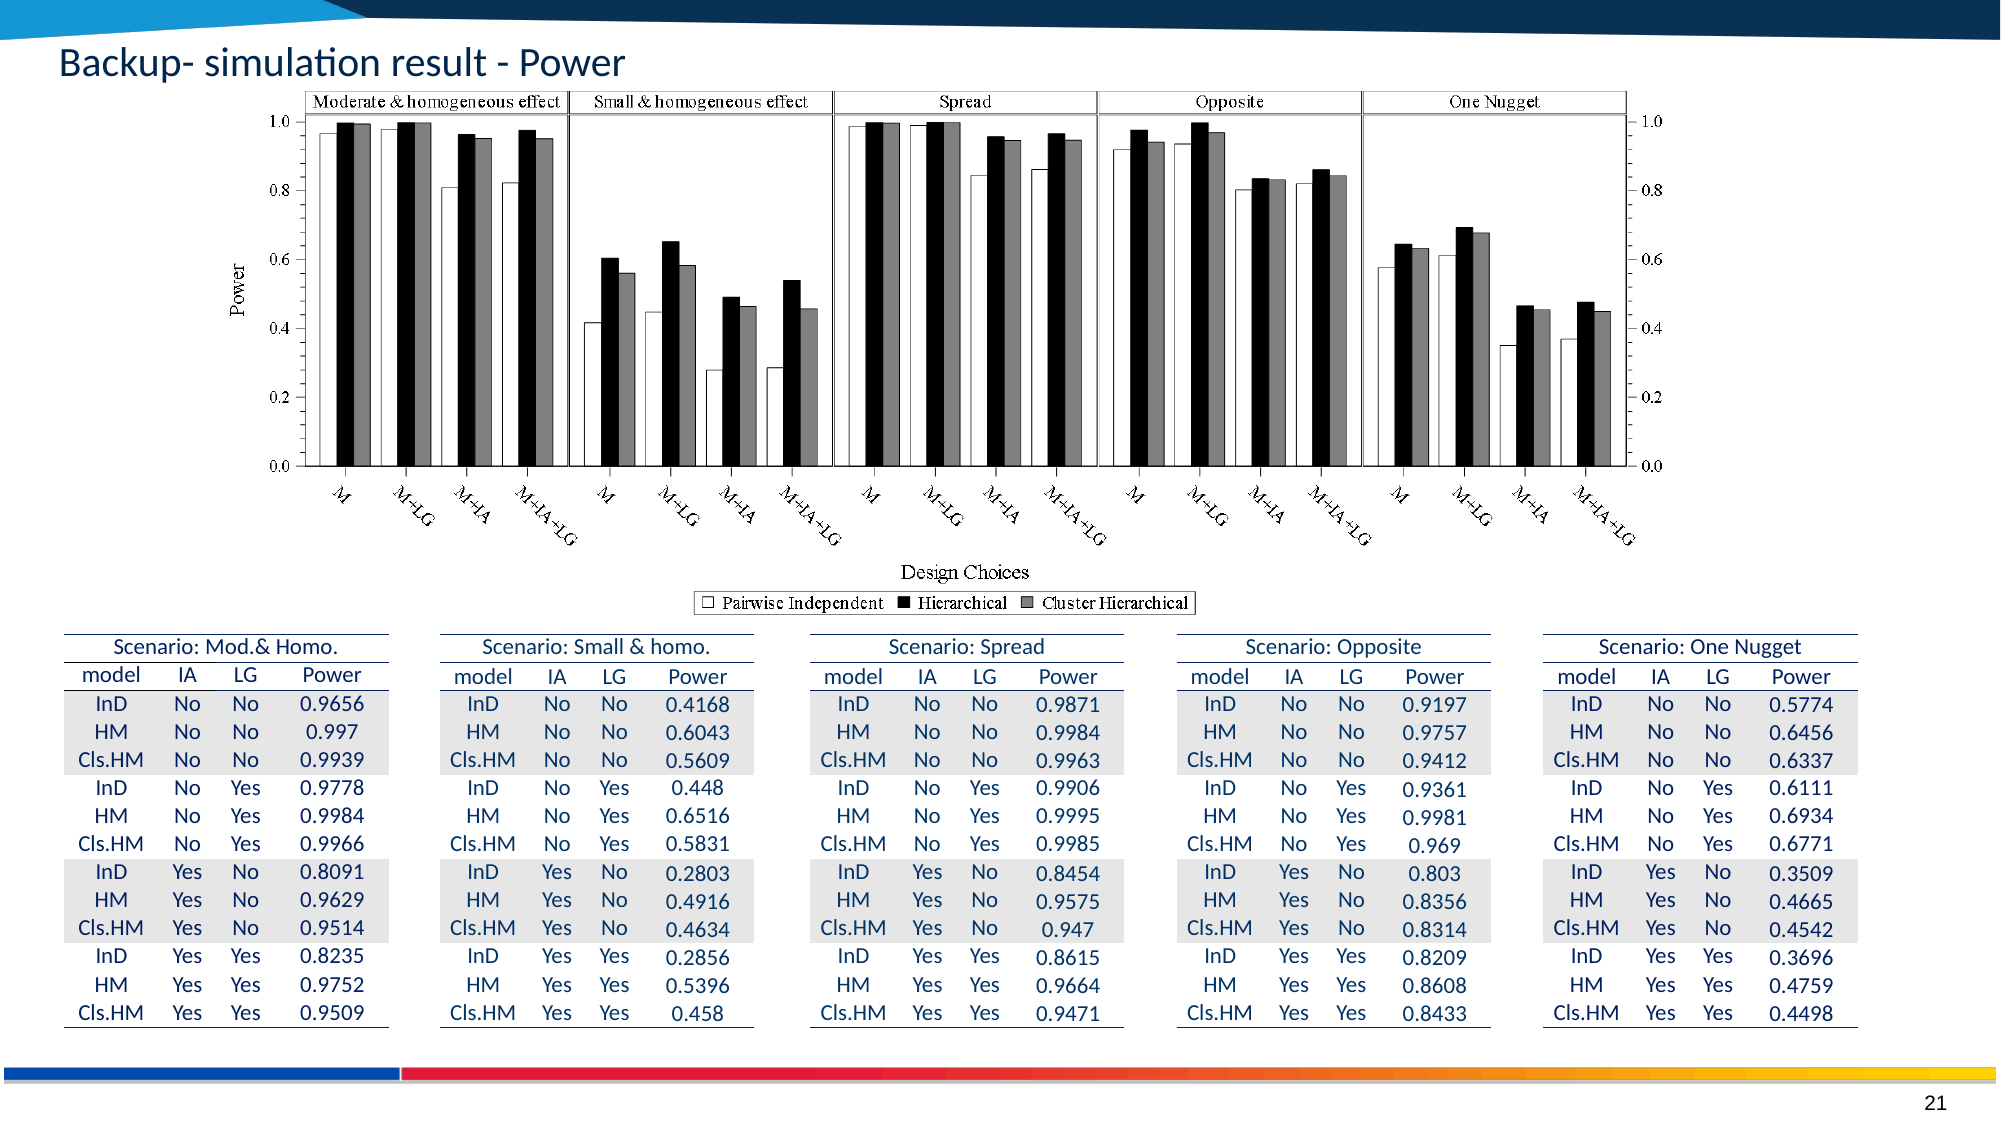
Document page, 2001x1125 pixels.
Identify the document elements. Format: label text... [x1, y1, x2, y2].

table_cell Yes [216, 1000, 276, 1027]
table_cell Yes [216, 803, 276, 831]
table_cell Yes [1691, 831, 1745, 859]
table_cell Cls.HM [440, 915, 527, 943]
table_cell Yes [958, 1000, 1012, 1027]
table_cell 0.3696 [1745, 943, 1858, 971]
table_cell 0.5831 [642, 831, 754, 859]
table_cell Yes [527, 943, 587, 971]
table_cell 0.8433 [1379, 1000, 1491, 1027]
table_cell 0.9871 [1012, 691, 1124, 718]
table_cell InD [440, 859, 527, 887]
table_cell No [1691, 691, 1745, 718]
table_cell No [216, 718, 276, 747]
table_cell Yes [1324, 1000, 1379, 1027]
table_cell Yes [216, 775, 276, 803]
picture [0, 0, 2001, 67]
table_cell No [1324, 718, 1379, 747]
table_cell 0.9412 [1379, 747, 1491, 775]
table_cell LG [216, 663, 276, 690]
table_cell 0.9471 [1012, 1000, 1124, 1027]
table_cell model [64, 663, 159, 690]
table_cell 0.8356 [1379, 887, 1491, 915]
table_cell Yes [897, 971, 958, 1000]
table_cell 0.9963 [1012, 747, 1124, 775]
table_cell No [958, 859, 1012, 887]
table_header Scenario: Spread [810, 635, 1124, 662]
table_cell Yes [1631, 887, 1691, 915]
table_cell IA [897, 663, 958, 690]
table_cell InD [1543, 775, 1631, 803]
table_cell 0.9629 [276, 887, 389, 915]
table_cell InD [64, 859, 159, 887]
table_cell HM [440, 887, 527, 915]
table_cell No [216, 691, 276, 718]
table_cell No [958, 691, 1012, 718]
table_cell No [587, 915, 642, 943]
table_cell Yes [958, 971, 1012, 1000]
table_cell No [897, 691, 958, 718]
table_cell Power [642, 663, 754, 690]
table_cell Yes [897, 915, 958, 943]
table_cell InD [64, 775, 159, 803]
table_cell No [587, 718, 642, 747]
table_cell No [1691, 859, 1745, 887]
table_cell InD [1177, 859, 1264, 887]
table_cell 0.9509 [276, 1000, 389, 1027]
table_cell 0.6337 [1745, 747, 1858, 775]
table_cell 0.9656 [276, 691, 389, 718]
table_cell Yes [1631, 859, 1691, 887]
table_cell InD [64, 943, 159, 971]
table_cell 0.947 [1012, 915, 1124, 943]
table_cell Yes [1264, 859, 1324, 887]
table_cell Yes [527, 971, 587, 1000]
table_cell model [1177, 663, 1264, 690]
table_cell No [527, 775, 587, 803]
table_cell Yes [1264, 887, 1324, 915]
table_cell No [159, 718, 216, 747]
table_cell 0.4759 [1745, 971, 1858, 1000]
table_cell No [216, 915, 276, 943]
table_cell No [897, 775, 958, 803]
table_cell Yes [1264, 915, 1324, 943]
table_cell Cls.HM [810, 915, 897, 943]
table_cell No [958, 718, 1012, 747]
table_cell No [527, 691, 587, 718]
table_cell No [527, 803, 587, 831]
table_cell Yes [587, 775, 642, 803]
table_cell Cls.HM [810, 747, 897, 775]
table_cell No [897, 803, 958, 831]
table_cell No [1631, 691, 1691, 718]
table_cell HM [1543, 803, 1631, 831]
table_cell model [810, 663, 897, 690]
table_cell 0.8235 [276, 943, 389, 971]
table_cell HM [810, 887, 897, 915]
table_cell HM [810, 971, 897, 1000]
table_cell 0.9906 [1012, 775, 1124, 803]
table_cell HM [1177, 971, 1264, 1000]
table_cell No [1324, 915, 1379, 943]
table_cell No [587, 747, 642, 775]
table_cell Cls.HM [1543, 747, 1631, 775]
list Backup- simulation result - Power [44, 30, 729, 90]
table_cell No [1324, 747, 1379, 775]
table_cell Cls.HM [1543, 915, 1631, 943]
table_cell Yes [527, 1000, 587, 1027]
table_cell 0.5774 [1745, 691, 1858, 718]
table_cell No [1631, 831, 1691, 859]
table_header Scenario: Mod.& Homo. [64, 635, 389, 662]
table_cell Power [1012, 663, 1124, 690]
table_cell Yes [216, 971, 276, 1000]
table_cell Yes [1264, 943, 1324, 971]
table_cell No [159, 803, 216, 831]
table_cell No [159, 775, 216, 803]
table_cell Yes [527, 915, 587, 943]
table_cell 0.9984 [276, 803, 389, 831]
table_cell 0.4168 [642, 691, 754, 718]
table_cell No [527, 831, 587, 859]
table_cell InD [64, 691, 159, 718]
table_cell InD [810, 943, 897, 971]
picture [4, 1061, 1996, 1084]
table_cell HM [440, 718, 527, 747]
table_cell No [1631, 775, 1691, 803]
table_cell HM [1177, 718, 1264, 747]
table_cell No [958, 915, 1012, 943]
table_cell InD [1543, 943, 1631, 971]
table_cell Yes [1691, 1000, 1745, 1027]
table_cell No [216, 747, 276, 775]
table_cell Cls.HM [810, 1000, 897, 1027]
table_cell InD [440, 943, 527, 971]
table_cell 0.8615 [1012, 943, 1124, 971]
table_cell No [587, 887, 642, 915]
table_cell Yes [216, 831, 276, 859]
table_header Scenario: One Nugget [1543, 635, 1858, 662]
table_cell No [1631, 803, 1691, 831]
table_cell No [1631, 718, 1691, 747]
table_cell InD [1177, 943, 1264, 971]
table_cell model [1543, 663, 1631, 690]
table_cell No [897, 718, 958, 747]
table_cell Yes [1324, 775, 1379, 803]
table_cell Yes [1631, 915, 1691, 943]
table_cell 0.9197 [1379, 691, 1491, 718]
table_cell Yes [958, 831, 1012, 859]
table_cell InD [1177, 775, 1264, 803]
table_cell LG [1691, 663, 1745, 690]
table_cell No [1691, 887, 1745, 915]
table_cell 0.4498 [1745, 1000, 1858, 1027]
table_cell 0.2803 [642, 859, 754, 887]
table_cell 0.6771 [1745, 831, 1858, 859]
table_cell 0.9757 [1379, 718, 1491, 747]
table_cell 0.458 [642, 1000, 754, 1027]
table_cell HM [64, 718, 159, 747]
table_cell 0.969 [1379, 831, 1491, 859]
table_cell Yes [159, 943, 216, 971]
table_cell No [527, 747, 587, 775]
table_cell Yes [958, 775, 1012, 803]
table_cell 0.6043 [642, 718, 754, 747]
table_cell HM [1177, 803, 1264, 831]
table_cell No [1324, 691, 1379, 718]
table_cell InD [810, 775, 897, 803]
table_cell Cls.HM [1177, 1000, 1264, 1027]
table_cell Yes [587, 831, 642, 859]
table_cell IA [159, 663, 216, 690]
table_cell Cls.HM [1543, 1000, 1631, 1027]
table_cell LG [958, 663, 1012, 690]
table_cell No [1264, 747, 1324, 775]
table_cell HM [1177, 887, 1264, 915]
table_cell Cls.HM [64, 747, 159, 775]
table_cell Cls.HM [1177, 915, 1264, 943]
table_cell No [1691, 915, 1745, 943]
table_cell LG [1324, 663, 1379, 690]
table_cell 0.8209 [1379, 943, 1491, 971]
table_cell No [1691, 718, 1745, 747]
table_cell model [440, 663, 527, 690]
table_cell Yes [1691, 943, 1745, 971]
table_cell 0.9778 [276, 775, 389, 803]
table_cell Yes [159, 887, 216, 915]
table_cell No [958, 747, 1012, 775]
picture [227, 88, 1668, 618]
table_cell 0.2856 [642, 943, 754, 971]
table_cell InD [1543, 691, 1631, 718]
table_header Scenario: Small & homo. [440, 635, 754, 662]
table_cell 0.4916 [642, 887, 754, 915]
table_cell No [897, 747, 958, 775]
table_cell Yes [897, 1000, 958, 1027]
table_cell Yes [1324, 831, 1379, 859]
table_cell Yes [587, 943, 642, 971]
table_cell 0.9752 [276, 971, 389, 1000]
table_cell No [1264, 718, 1324, 747]
table_cell 0.8314 [1379, 915, 1491, 943]
table_cell Yes [1264, 971, 1324, 1000]
table_cell Yes [1691, 803, 1745, 831]
table_cell LG [587, 663, 642, 690]
table_cell IA [1631, 663, 1691, 690]
table_cell Cls.HM [64, 1000, 159, 1027]
table_cell 0.9981 [1379, 803, 1491, 831]
table_cell 0.6516 [642, 803, 754, 831]
table_cell No [527, 718, 587, 747]
table_cell 0.4542 [1745, 915, 1858, 943]
table_cell 0.997 [276, 718, 389, 747]
table_cell No [216, 859, 276, 887]
table_cell 0.5396 [642, 971, 754, 1000]
table_cell No [1631, 747, 1691, 775]
table_cell HM [440, 971, 527, 1000]
table_cell Yes [1324, 943, 1379, 971]
table_cell Cls.HM [440, 831, 527, 859]
table_cell No [587, 859, 642, 887]
table_cell HM [440, 803, 527, 831]
table_cell HM [810, 718, 897, 747]
table_cell Yes [527, 887, 587, 915]
table_cell No [587, 691, 642, 718]
table_cell 0.9575 [1012, 887, 1124, 915]
table_cell 0.8091 [276, 859, 389, 887]
table_cell 0.9361 [1379, 775, 1491, 803]
table_cell Yes [958, 943, 1012, 971]
table_cell 0.448 [642, 775, 754, 803]
table_cell 0.8608 [1379, 971, 1491, 1000]
table_cell HM [64, 971, 159, 1000]
table_cell InD [440, 775, 527, 803]
table_cell 0.9966 [276, 831, 389, 859]
table_cell Power [1745, 663, 1858, 690]
table_cell IA [1264, 663, 1324, 690]
table_cell Yes [897, 859, 958, 887]
table_cell No [1324, 887, 1379, 915]
table_cell 0.5609 [642, 747, 754, 775]
table_cell No [1264, 803, 1324, 831]
table_cell Yes [1631, 1000, 1691, 1027]
table_cell Cls.HM [440, 747, 527, 775]
table_cell Yes [1691, 775, 1745, 803]
table_cell No [159, 747, 216, 775]
table_cell No [216, 887, 276, 915]
table_cell InD [1543, 859, 1631, 887]
table_cell Yes [1631, 971, 1691, 1000]
table_cell No [1264, 831, 1324, 859]
table_cell No [958, 887, 1012, 915]
table_cell HM [1543, 718, 1631, 747]
table_cell 0.9985 [1012, 831, 1124, 859]
table_cell Yes [587, 1000, 642, 1027]
table_cell 0.4634 [642, 915, 754, 943]
table_cell No [1691, 747, 1745, 775]
table_cell HM [1543, 971, 1631, 1000]
table_cell No [1324, 859, 1379, 887]
table_cell Yes [159, 915, 216, 943]
table_cell Yes [587, 803, 642, 831]
table_cell Yes [1264, 1000, 1324, 1027]
table_cell Cls.HM [440, 1000, 527, 1027]
table_cell Cls.HM [64, 831, 159, 859]
table_cell HM [810, 803, 897, 831]
table_cell 0.9984 [1012, 718, 1124, 747]
table_cell Yes [216, 943, 276, 971]
table_cell HM [64, 803, 159, 831]
table_cell Cls.HM [1177, 831, 1264, 859]
table_cell Cls.HM [1543, 831, 1631, 859]
table_cell Yes [587, 971, 642, 1000]
table_cell InD [440, 691, 527, 718]
table_cell InD [810, 859, 897, 887]
table_cell Yes [159, 1000, 216, 1027]
table_cell 0.8454 [1012, 859, 1124, 887]
table_cell Yes [1691, 971, 1745, 1000]
table_cell Yes [1631, 943, 1691, 971]
table_cell Power [1379, 663, 1491, 690]
table_cell 0.9939 [276, 747, 389, 775]
table_cell 0.9514 [276, 915, 389, 943]
table_cell Yes [527, 859, 587, 887]
table_cell Yes [897, 943, 958, 971]
table_cell Cls.HM [1177, 747, 1264, 775]
table_cell No [159, 831, 216, 859]
table_cell Cls.HM [64, 915, 159, 943]
table_cell 0.9995 [1012, 803, 1124, 831]
table_cell Yes [1324, 971, 1379, 1000]
table_header Scenario: Opposite [1177, 635, 1491, 662]
table_cell No [159, 691, 216, 718]
table_cell HM [64, 887, 159, 915]
table_cell InD [1177, 691, 1264, 718]
table_cell Yes [958, 803, 1012, 831]
table_cell 0.3509 [1745, 859, 1858, 887]
table_cell Power [276, 663, 389, 690]
table_cell No [1264, 775, 1324, 803]
table_cell 0.6934 [1745, 803, 1858, 831]
table_cell Yes [159, 859, 216, 887]
table_cell No [897, 831, 958, 859]
table_cell Yes [159, 971, 216, 1000]
table_cell No [1264, 691, 1324, 718]
table_cell HM [1543, 887, 1631, 915]
table_cell Yes [1324, 803, 1379, 831]
table_cell InD [810, 691, 897, 718]
table_cell Yes [897, 887, 958, 915]
table_cell 0.803 [1379, 859, 1491, 887]
table_cell 0.6111 [1745, 775, 1858, 803]
table_cell 0.4665 [1745, 887, 1858, 915]
table_cell IA [527, 663, 587, 690]
table_cell 0.9664 [1012, 971, 1124, 1000]
table_cell 0.6456 [1745, 718, 1858, 747]
table_cell Cls.HM [810, 831, 897, 859]
